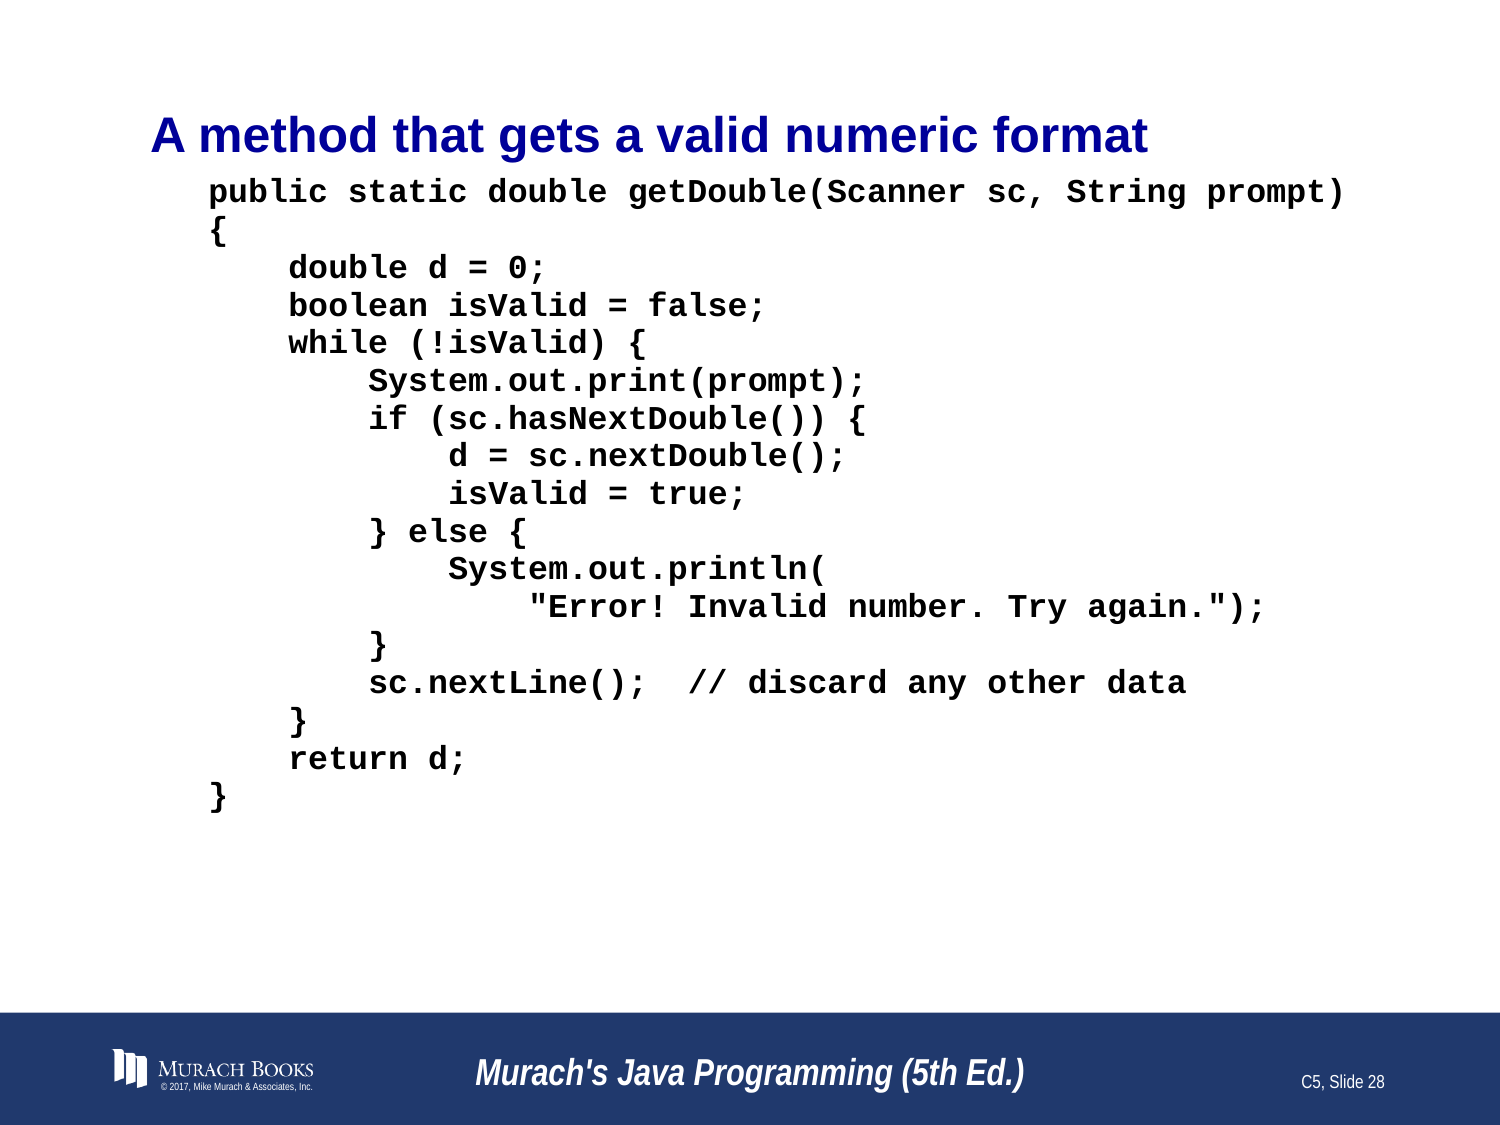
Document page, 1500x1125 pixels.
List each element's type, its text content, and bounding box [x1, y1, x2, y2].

slide_number C5, Slide 28 [1087, 1025, 1400, 1100]
footer © 2017, Mike Murach & Associates, Inc. [12, 1025, 463, 1100]
slide_number Murach's Java Programming (5th Ed.) [463, 1025, 1050, 1100]
title A method that gets a valid numeric format [150, 102, 1350, 164]
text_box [150, 174, 1350, 819]
